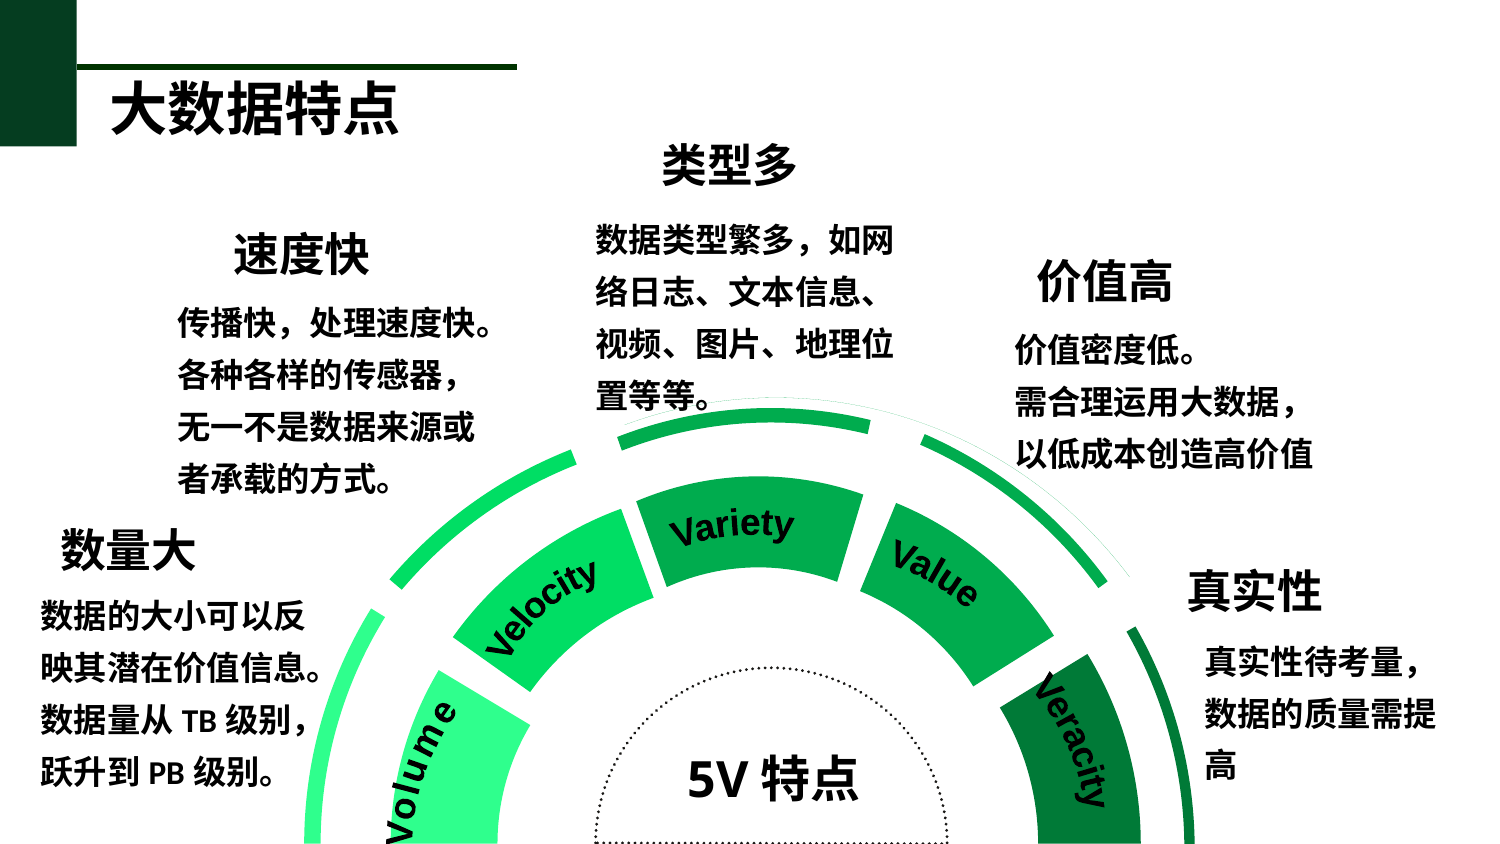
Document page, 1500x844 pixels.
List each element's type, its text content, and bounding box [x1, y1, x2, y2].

text_box [344, 607, 387, 707]
text_box 真实性 [1174, 556, 1500, 623]
text_box [918, 432, 1110, 590]
text_box [615, 421, 872, 452]
text_box 价值密度低。 需合理运用大数据，以低成本创造高价值 [1002, 312, 1337, 479]
text_box [389, 668, 532, 844]
text_box [594, 666, 949, 844]
text_box 数据类型繁多，如网络日志、文本信息、视频、图片、地理位置等等。 [584, 201, 911, 421]
text_box [388, 448, 579, 592]
text_box 价值高 [1025, 247, 1351, 314]
text_box [451, 507, 655, 694]
text_box [1125, 625, 1196, 844]
text_box [998, 652, 1142, 844]
text_box 数据的大小可以反映其潜在价值信息。 数据量从TB级别，跃升到PB级别。 [29, 578, 344, 797]
text_box [911, 418, 1132, 579]
text_box 真实性待考量， 数据的质量需提高 [1193, 623, 1453, 791]
text_box 5V特点 [676, 742, 873, 814]
text_box 速度快 [222, 219, 548, 287]
text_box 数量大 [48, 516, 374, 583]
text_box [624, 421, 639, 426]
text_box 传播快，处理速度快。各种各样的传感器，无一不是数据来源或者承载的方式。 [165, 284, 491, 504]
text_box [634, 475, 865, 589]
text_box 类型多 [650, 131, 976, 198]
text_box [858, 501, 1056, 688]
text_box [303, 797, 325, 844]
text_box 大数据特点 [98, 66, 598, 149]
